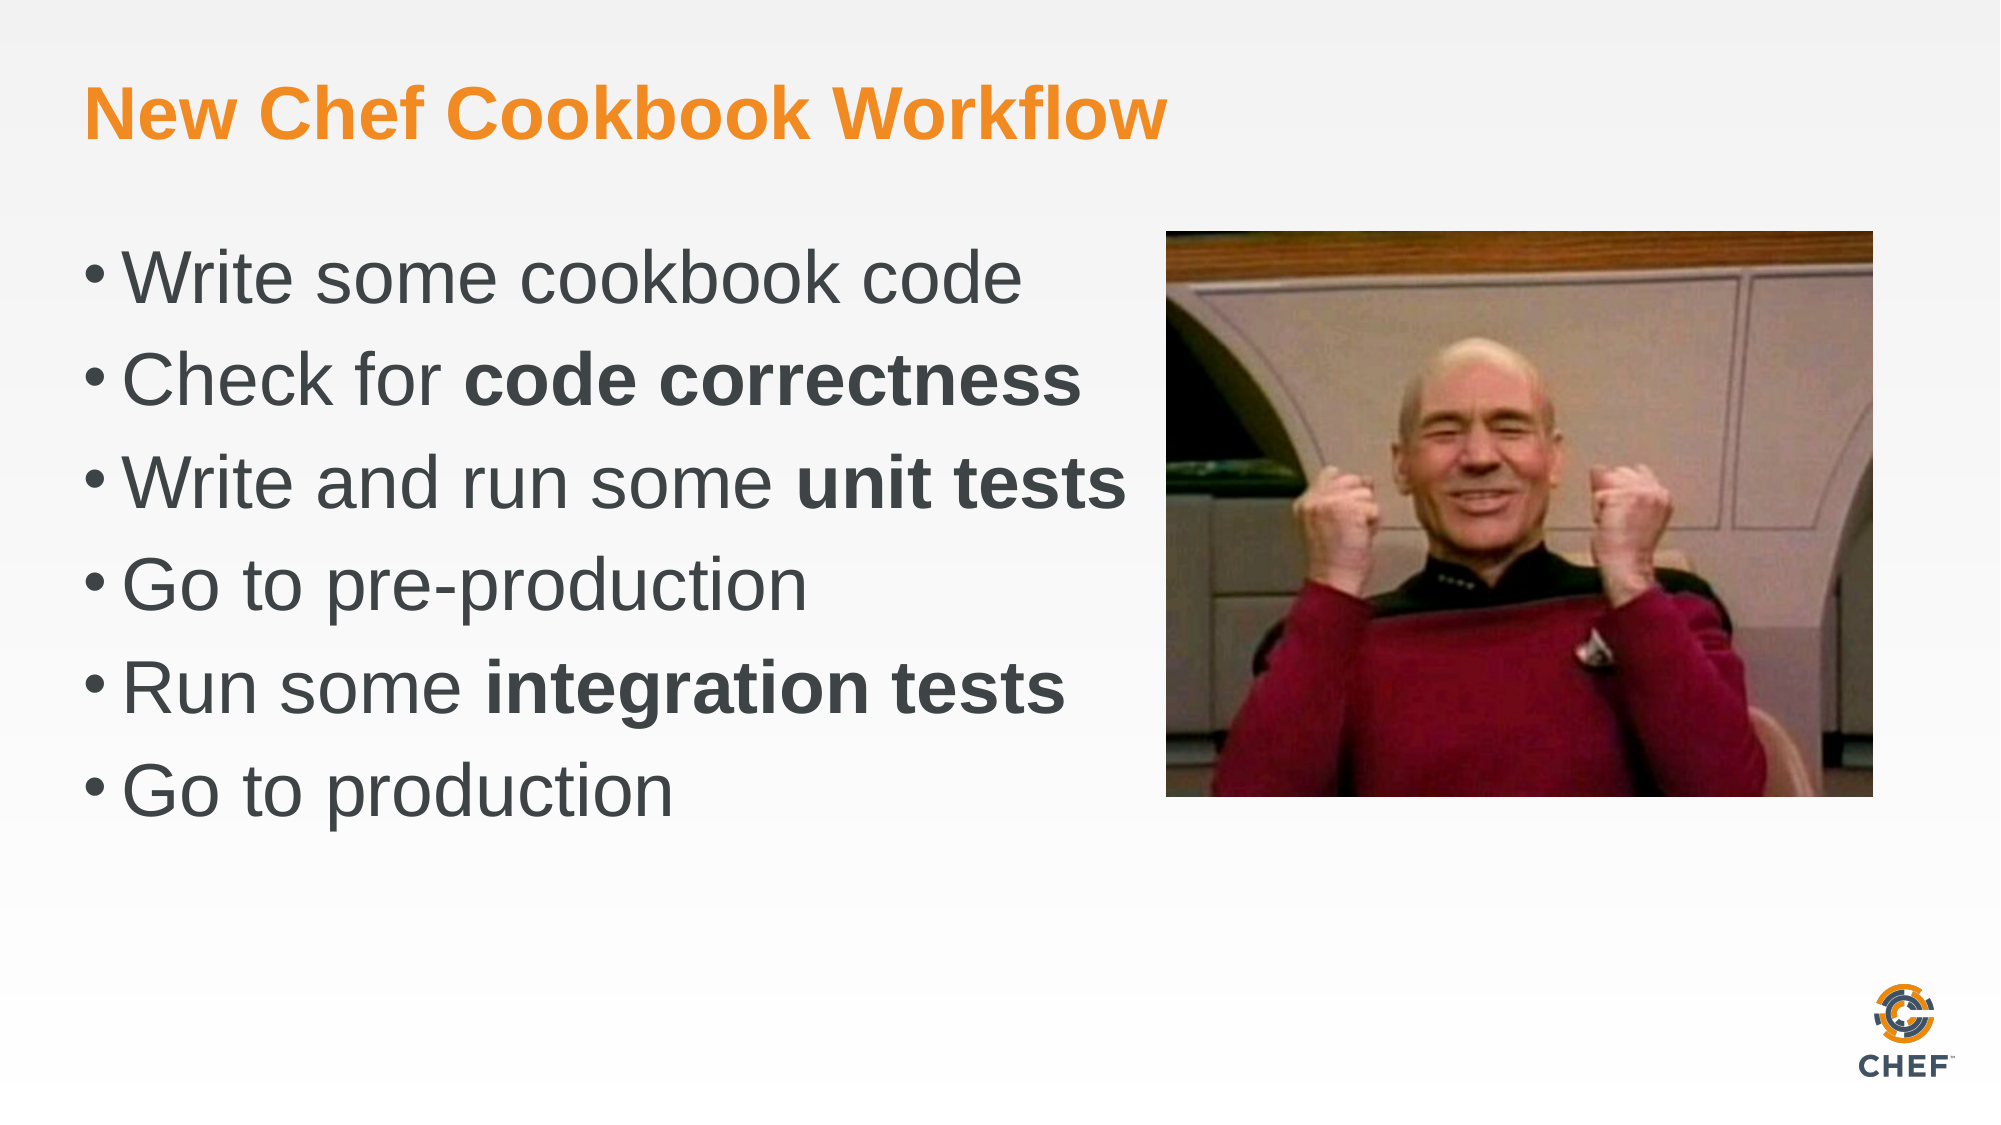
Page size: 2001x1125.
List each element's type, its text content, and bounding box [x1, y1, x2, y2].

list Write some cookbook code Check for code correctness Write and run some unit tests Go to pre-production Run some integration tests Go to production [83, 228, 1133, 887]
title New Chef Cookbook Workflow [83, 75, 1917, 159]
picture [1166, 231, 1873, 797]
picture [1859, 984, 1955, 1077]
